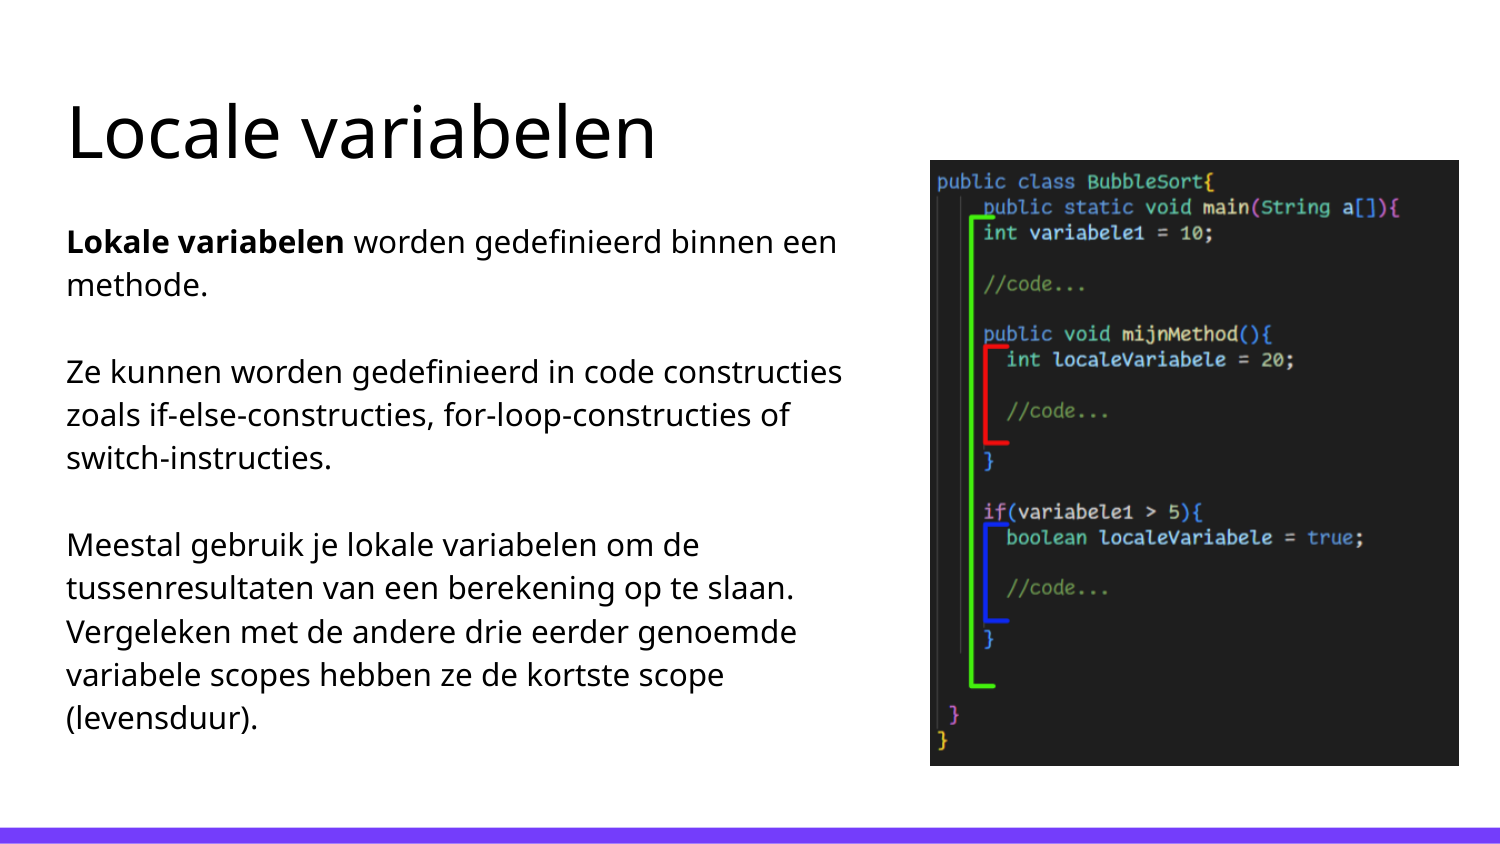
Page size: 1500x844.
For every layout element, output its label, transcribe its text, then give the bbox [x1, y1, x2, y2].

picture [929, 160, 1460, 767]
list Lokale variabelen worden gedefinieerd binnen een methode. Ze kunnen worden gedefinieerd in code constructies zoals if-else-constructies, for-loop-constructies of switch-instructies. Meestal gebruik je lokale variabelen om de tussenresultaten van een berekening op te slaan. Vergeleken met de andere drie eerder genoemde variabele scopes hebben ze de kortste scope (levensduur). [51, 200, 912, 752]
title Locale variabelen [51, 51, 1449, 189]
